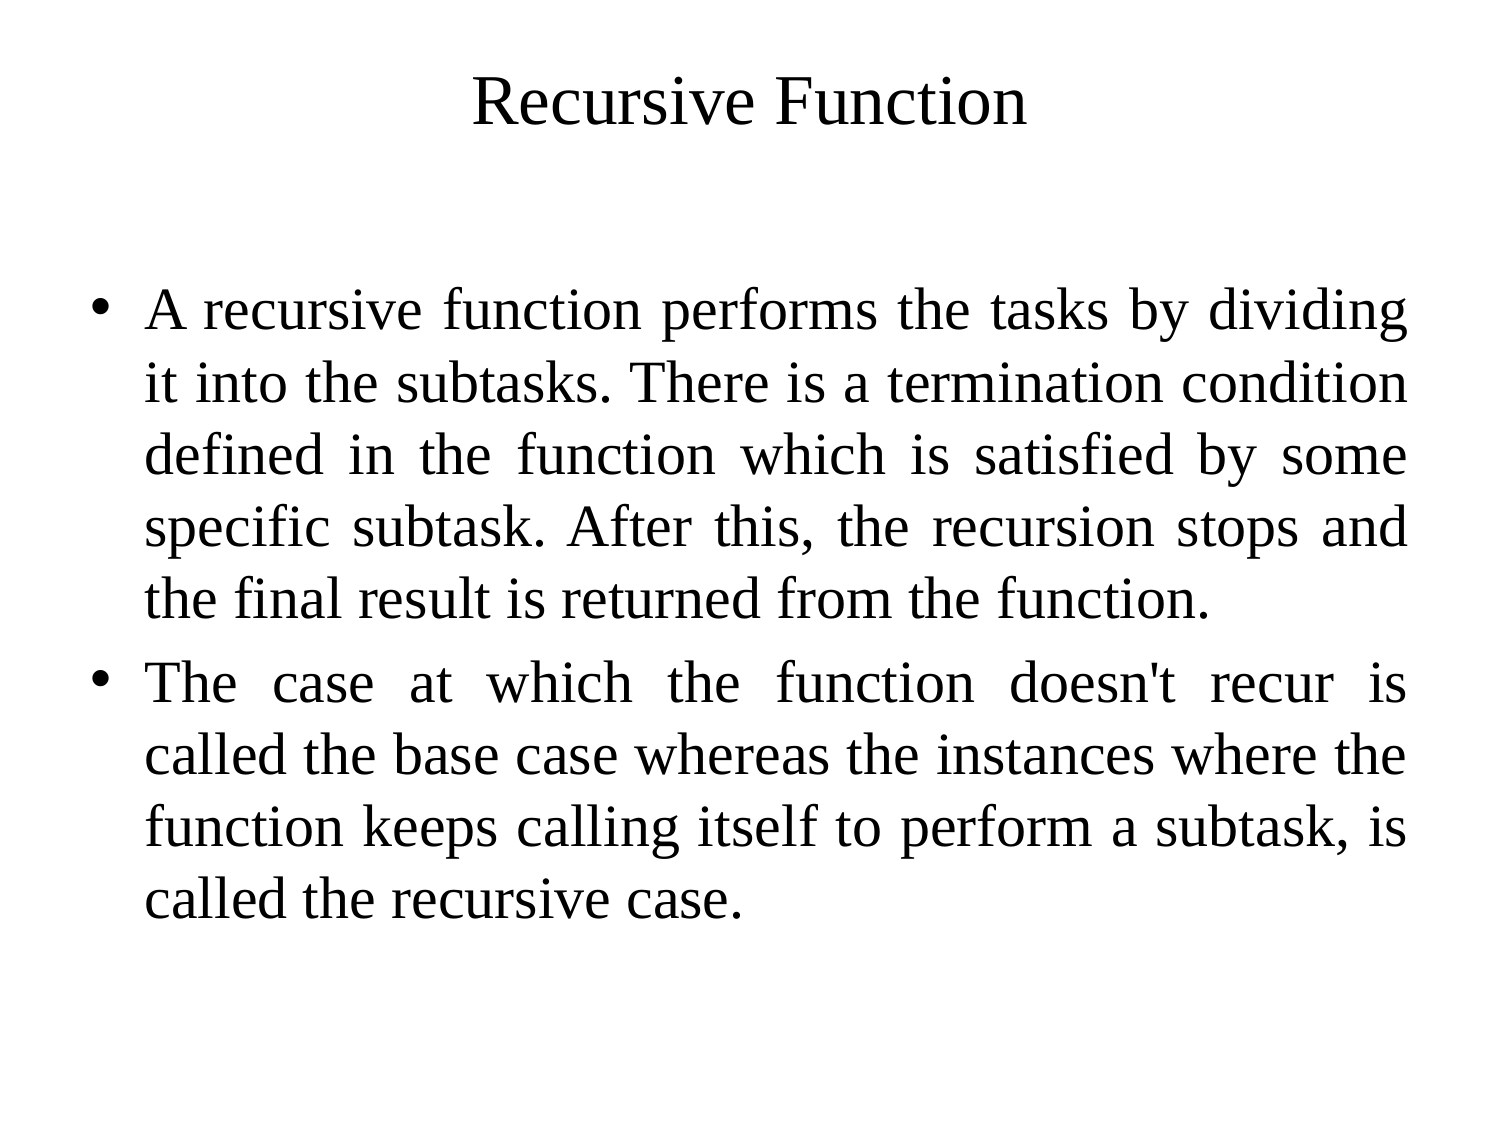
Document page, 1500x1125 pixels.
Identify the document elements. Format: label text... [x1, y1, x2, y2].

list A recursive function performs the tasks by dividing it into the subtasks. There is a termination condition defined in the function which is satisfied by some specific subtask. After this, the recursion stops and the final result is returned from the function. The case at which the function doesn't recur is called the base case whereas the instances where the function keeps calling itself to perform a subtask, is called the recursive case. [75, 262, 1425, 1005]
title Recursive Function [75, 45, 1425, 233]
